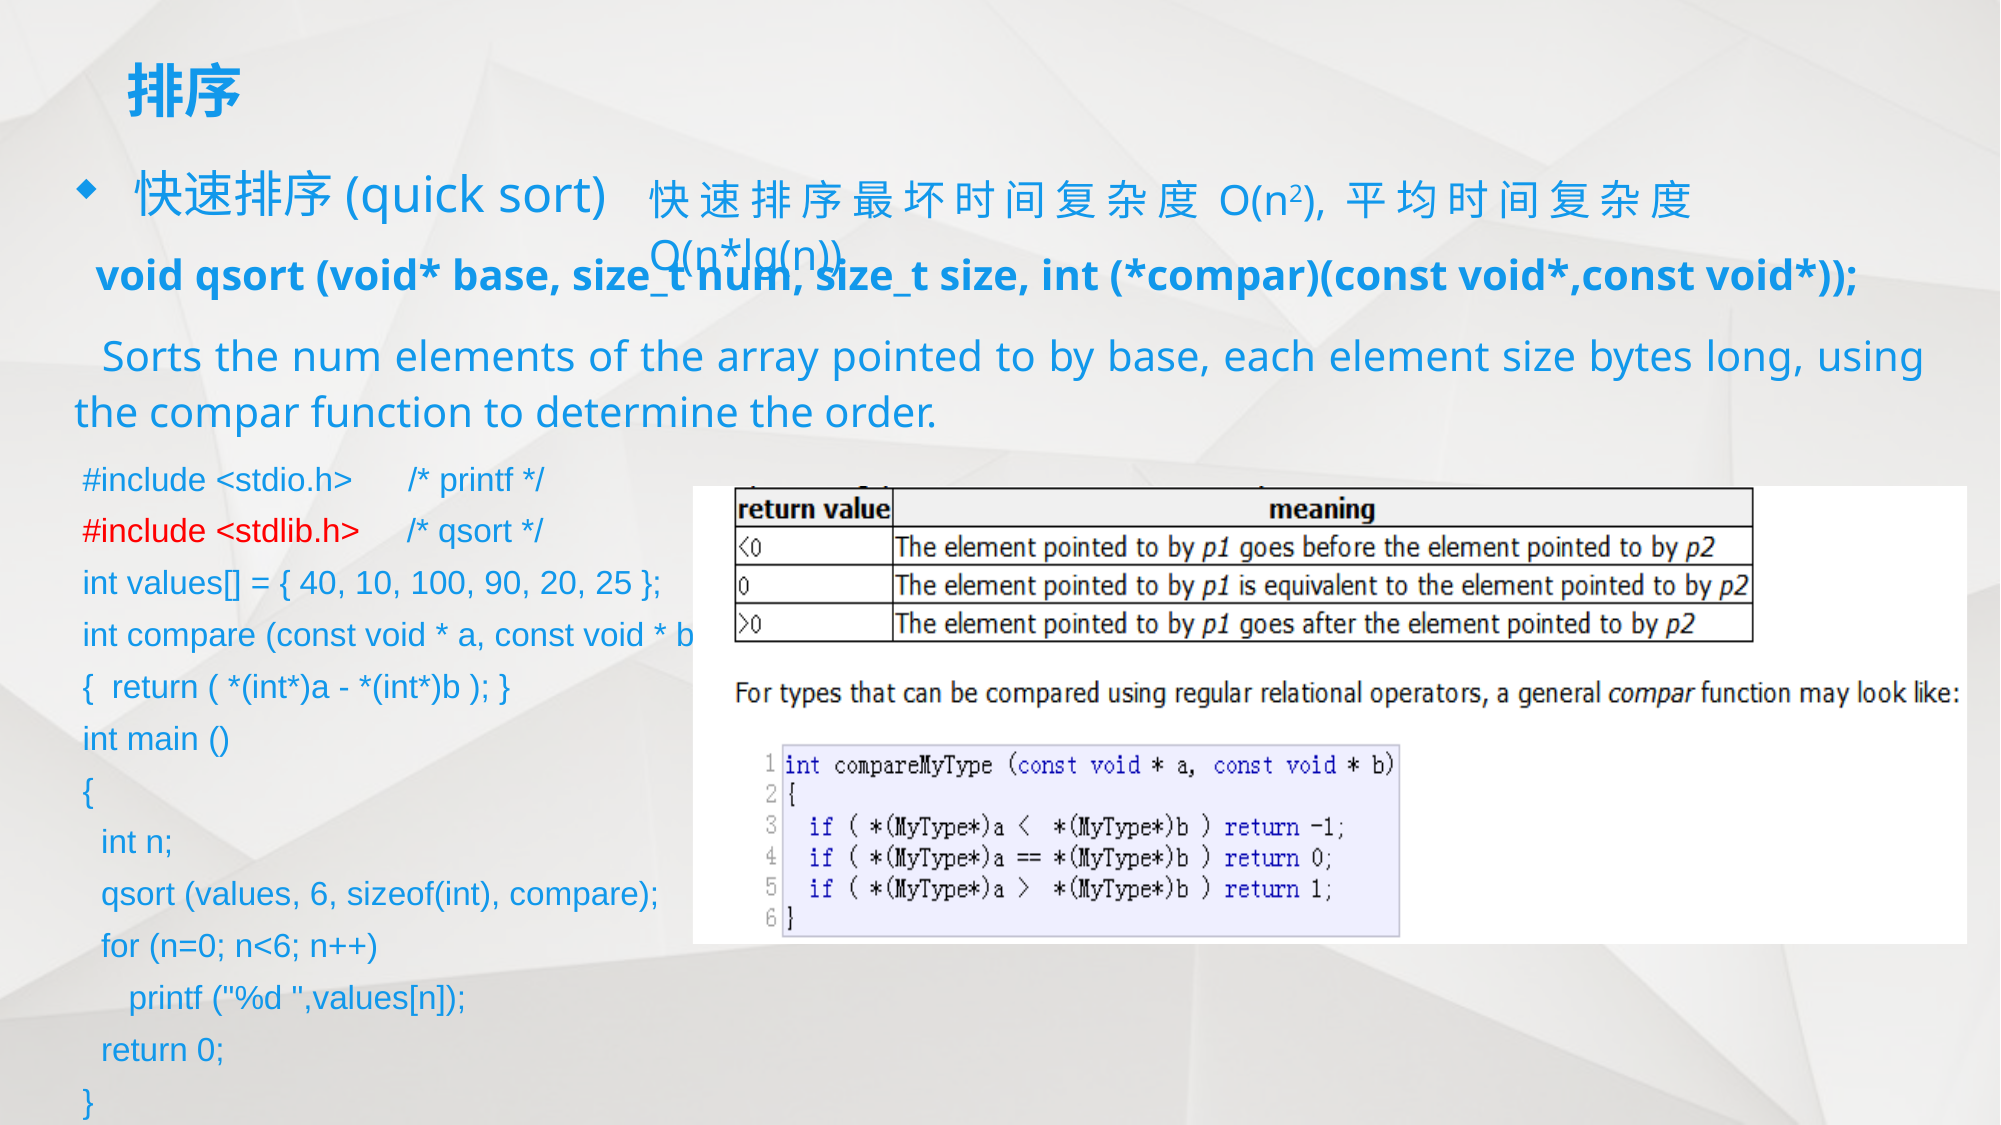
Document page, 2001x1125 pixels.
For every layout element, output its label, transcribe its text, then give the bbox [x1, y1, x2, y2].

list 快速排序(quick sort) void qsort (void* base, size_t num, size_t size, int (*compar)(const void*,const void*)); Sorts the num elements of the array pointed to by base, each element size bytes long, using the compar function to determine the order. [59, 149, 1941, 468]
text_box 快速排序最坏时间复杂度O(n2),平均时间复杂度O(n*lg(n)) [634, 161, 1718, 231]
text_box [692, 486, 1968, 944]
text_box #include <stdio.h> /* printf */ #include <stdlib.h> /* qsort */ int values[] = { 40, 10, 100, 90, 20, 25 }; int compare (const void * a, const void * b) { return ( *(int*)a - *(int*)b ); } int main () { int n; qsort (values, 6, sizeof(int), compare); for (n=0; n<6; n++) printf ("%d ",values[n]); return 0; } [67, 438, 883, 1125]
title 排序 [110, 17, 1889, 133]
